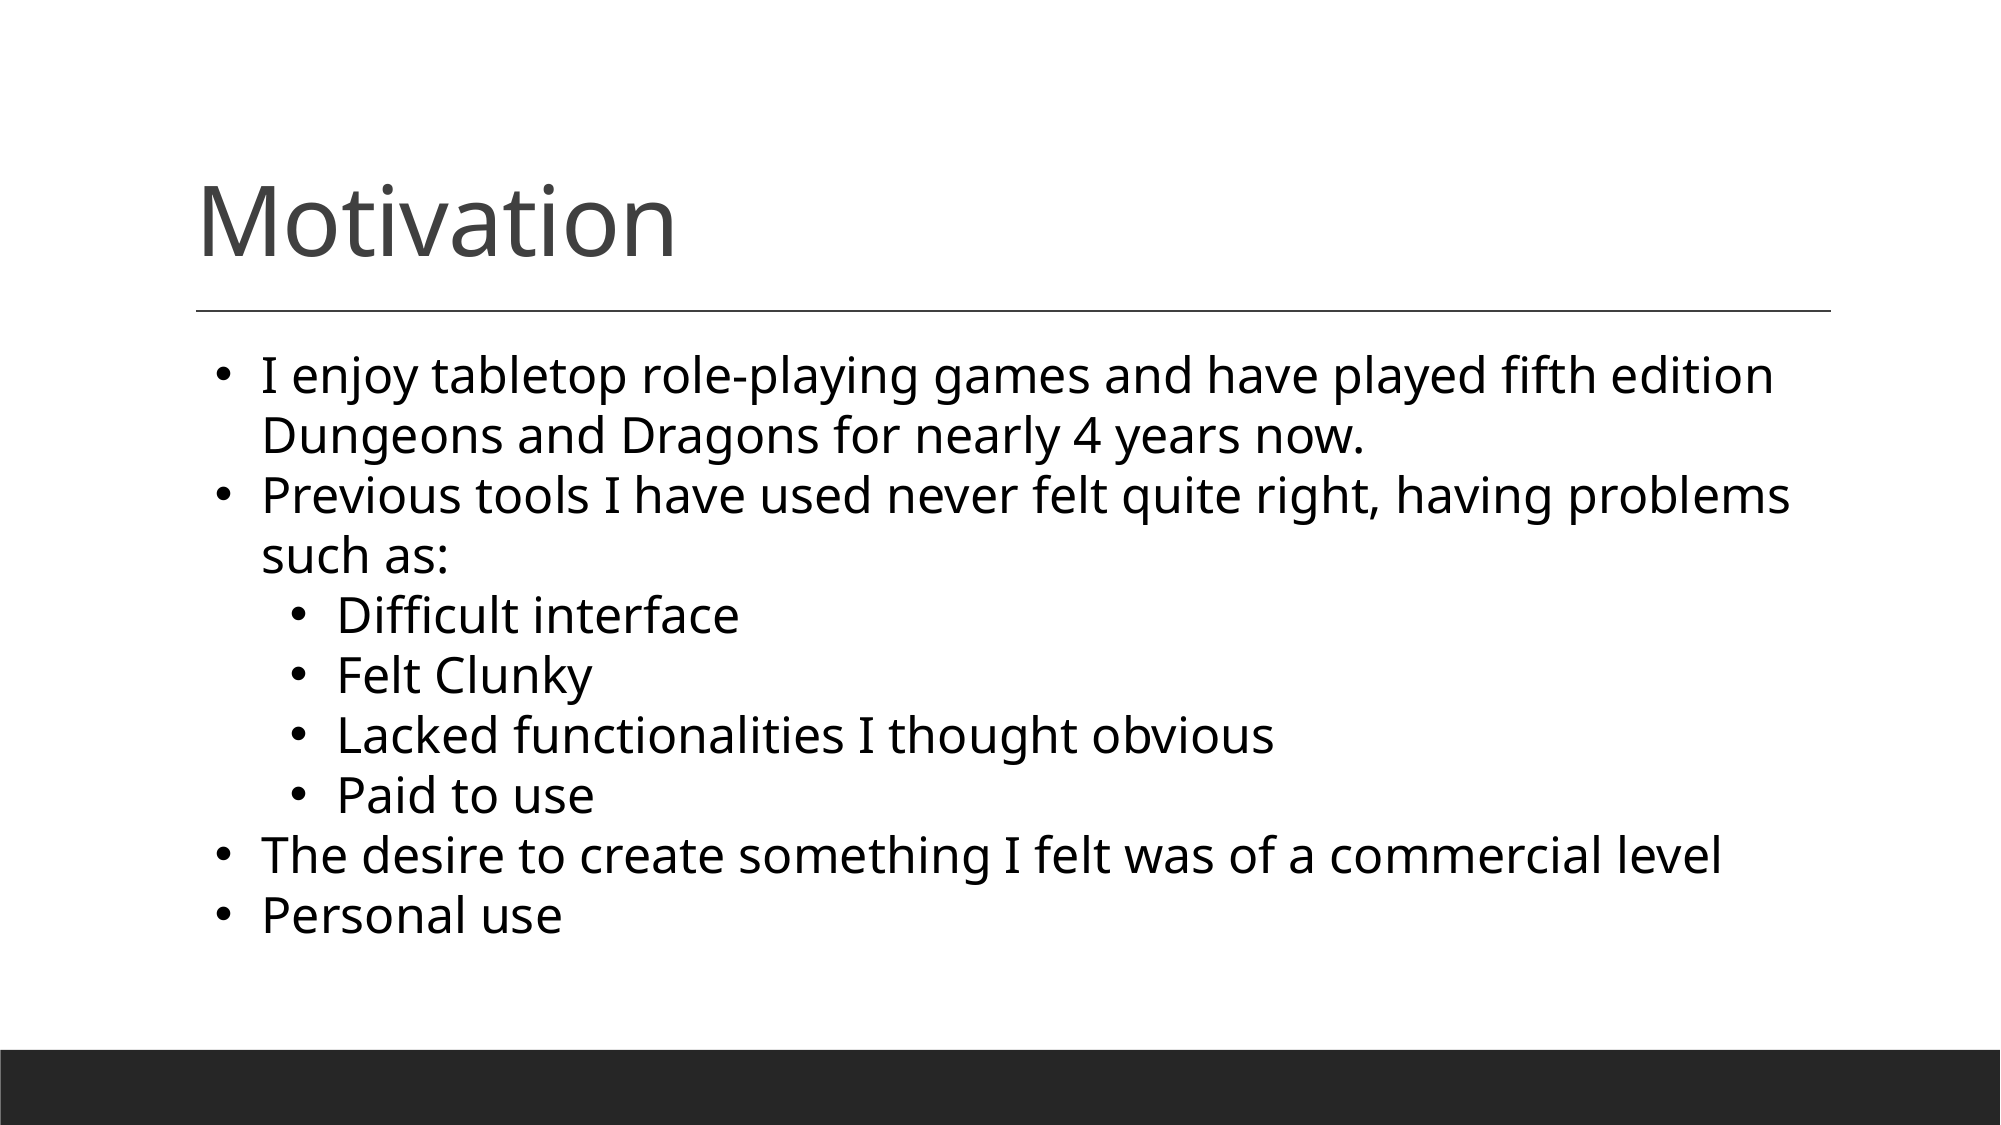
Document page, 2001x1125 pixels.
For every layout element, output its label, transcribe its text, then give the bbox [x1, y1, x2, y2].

text_box I enjoy tabletop role-playing games and have played fifth edition Dungeons and Dragons for nearly 4 years now. Previous tools I have used never felt quite right, having problems such as: Difficult interface Felt Clunky Lacked functionalities I thought obvious Paid to use The desire to create something I felt was of a commercial level Personal use [200, 336, 1830, 951]
title Motivation [180, 47, 1830, 285]
